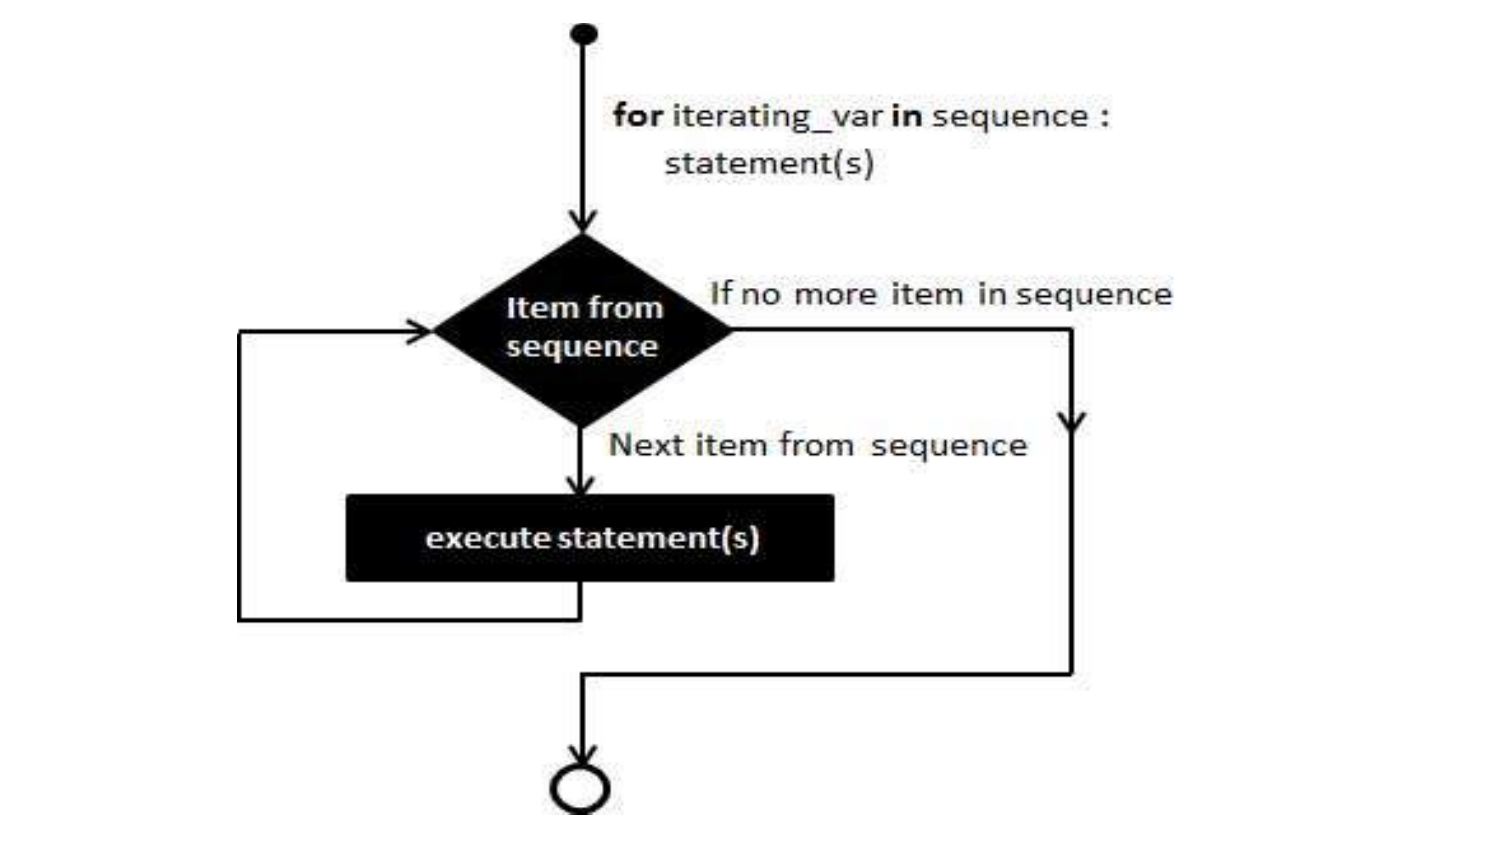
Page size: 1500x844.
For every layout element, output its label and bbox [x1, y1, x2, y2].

picture [237, 23, 1226, 816]
